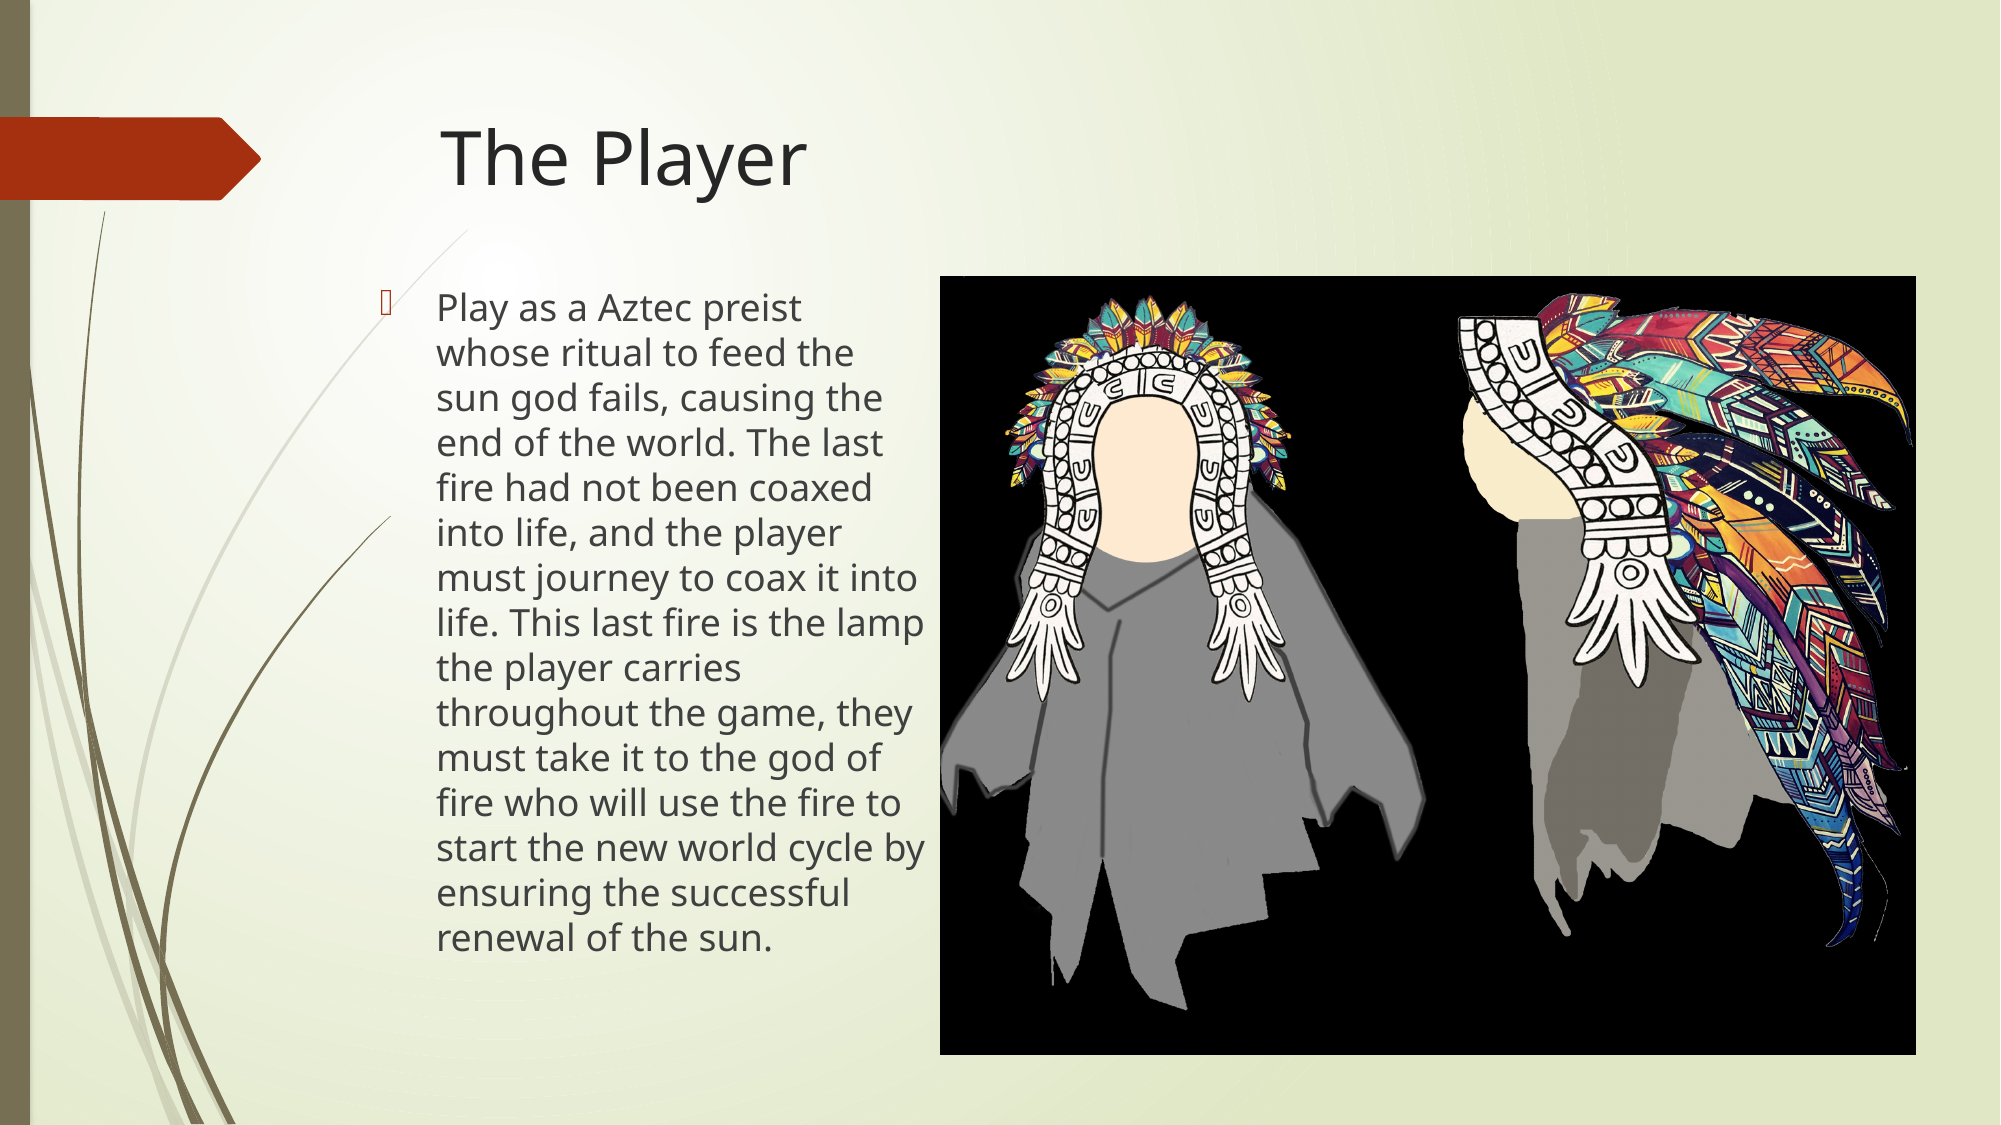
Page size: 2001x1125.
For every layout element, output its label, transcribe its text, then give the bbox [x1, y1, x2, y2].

text_box Play as a Aztec preist whose ritual to feed the sun god fails, causing the end of the world. The last fire had not been coaxed into life, and the player must journey to coax it into life. This last fire is the lamp the player carries throughout the game, they must take it to the god of fire who will use the fire to start the new world cycle by ensuring the successful renewal of the sun. [364, 276, 940, 1055]
title The Player [425, 102, 1888, 276]
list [940, 276, 1916, 1055]
